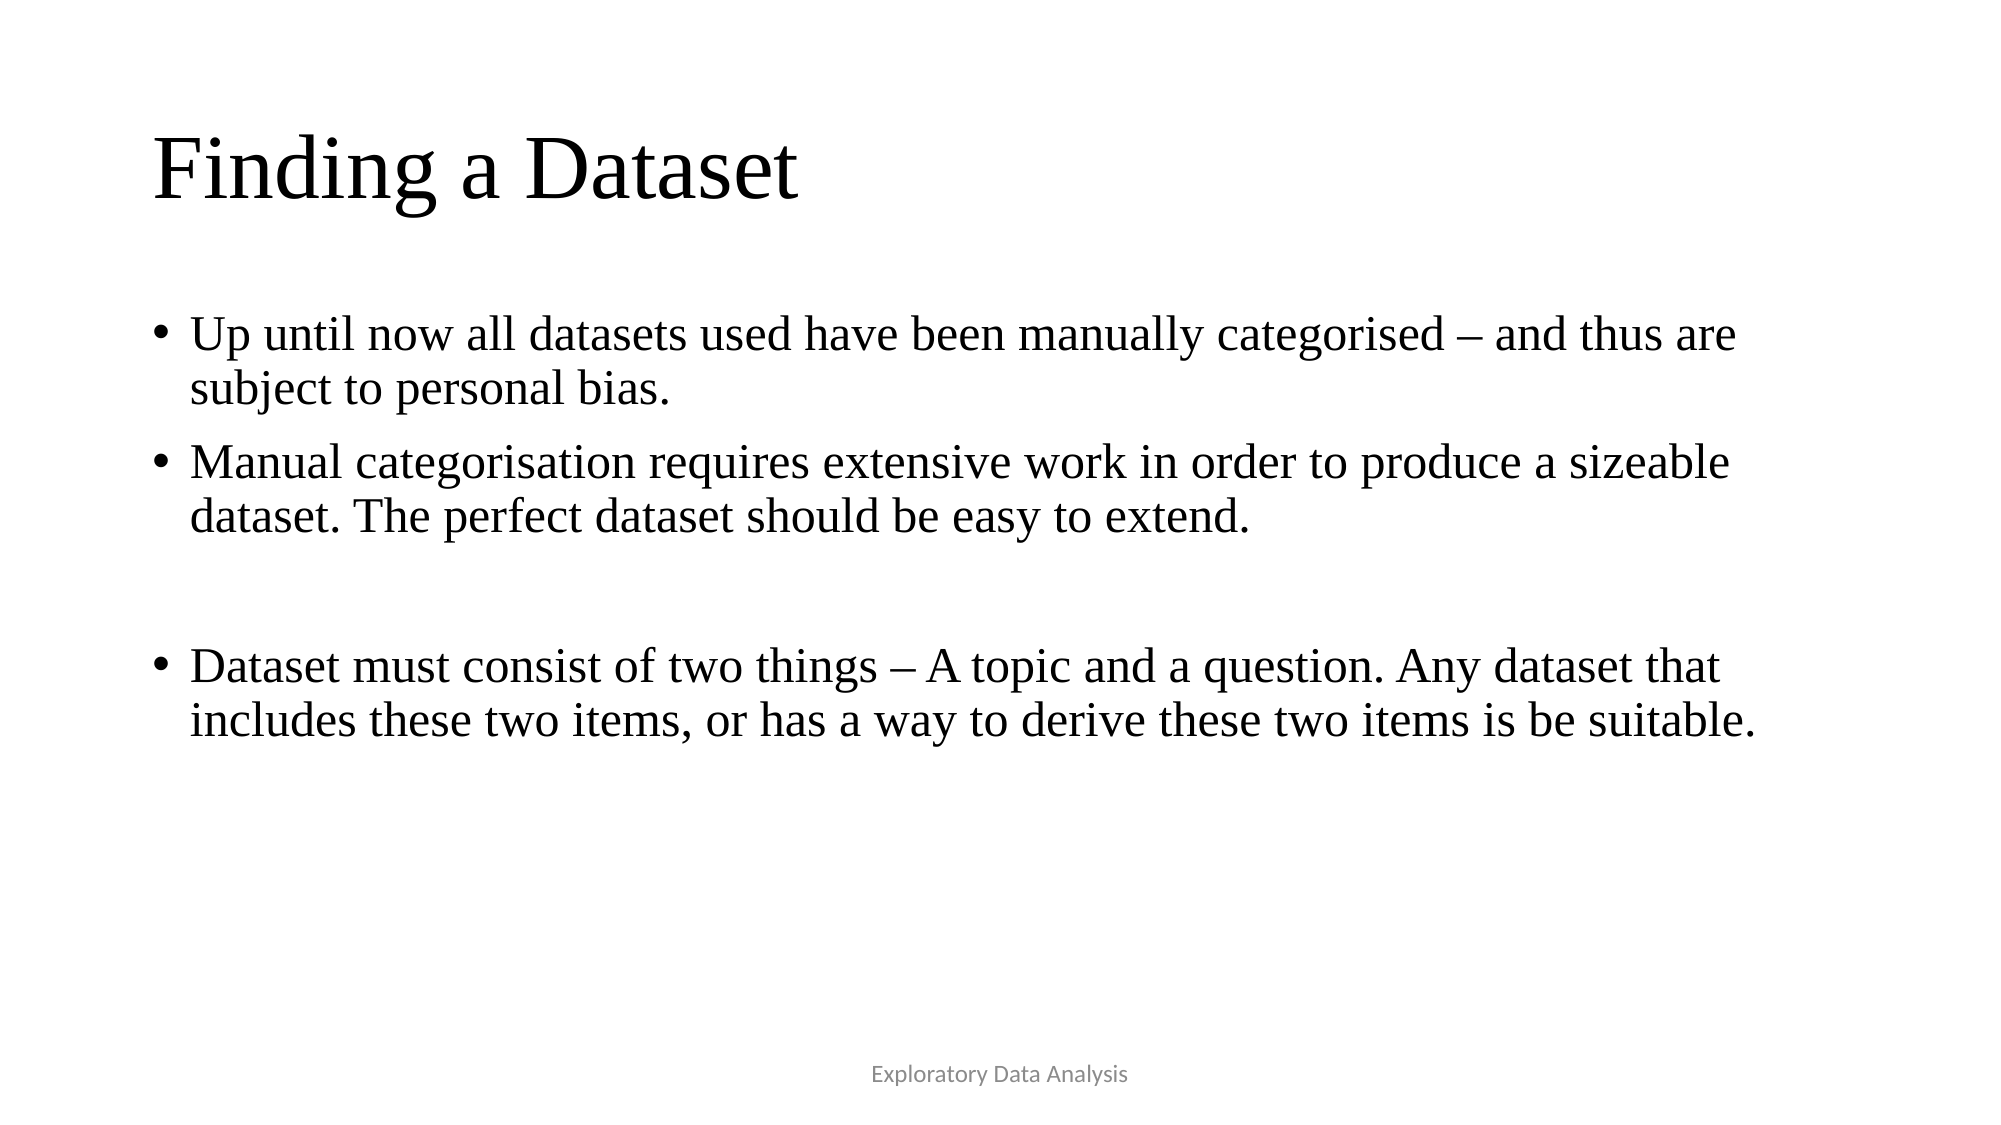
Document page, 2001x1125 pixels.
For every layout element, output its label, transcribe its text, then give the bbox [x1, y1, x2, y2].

list Up until now all datasets used have been manually categorised – and thus are subject to personal bias. Manual categorisation requires extensive work in order to produce a sizeable dataset. The perfect dataset should be easy to extend. Dataset must consist of two things – A topic and a question. Any dataset that includes these two items, or has a way to derive these two items is be suitable. [137, 299, 1863, 937]
title Finding a Dataset [137, 59, 1863, 278]
footer Exploratory Data Analysis [662, 1042, 1338, 1103]
